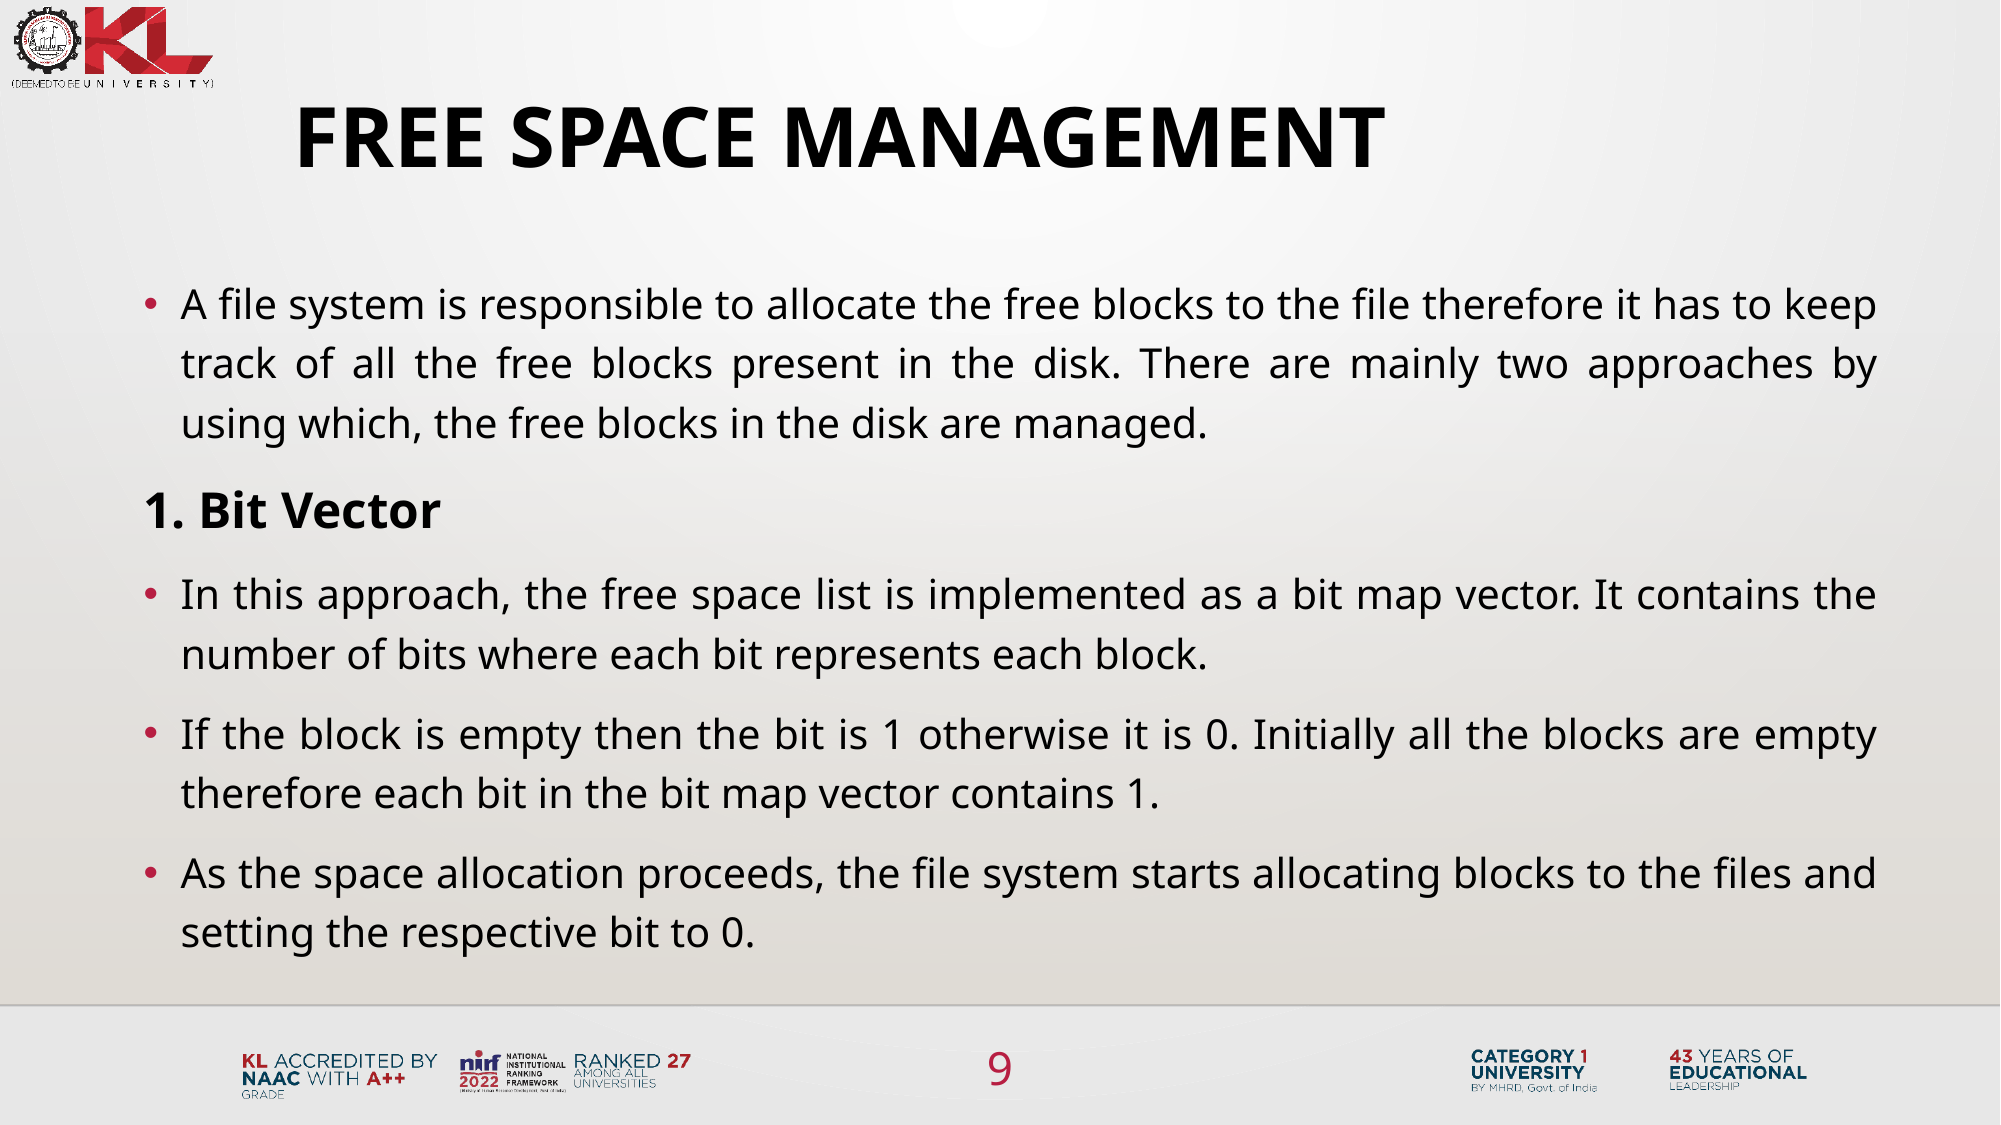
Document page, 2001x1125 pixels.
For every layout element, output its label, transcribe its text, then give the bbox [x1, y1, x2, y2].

title Free Space Management [278, 88, 1855, 260]
picture [12, 5, 213, 88]
picture [238, 1045, 716, 1103]
slide_number 9 [933, 1031, 1067, 1115]
picture [1447, 1045, 1814, 1101]
list A file system is responsible to allocate the free blocks to the file therefore it has to keep track of all the free blocks present in the disk. There are mainly two approaches by using which, the free blocks in the disk are managed. 1. Bit Vector In this approach, the free space list is implemented as a bit map vector. It contains the number of bits where each bit represents each block. If the block is empty then the bit is 1 otherwise it is 0. Initially all the blocks are empty therefore each bit in the bit map vector contains 1. As the space allocation proceeds, the file system starts allocating blocks to the files and setting the respective bit to 0. [128, 260, 1893, 965]
